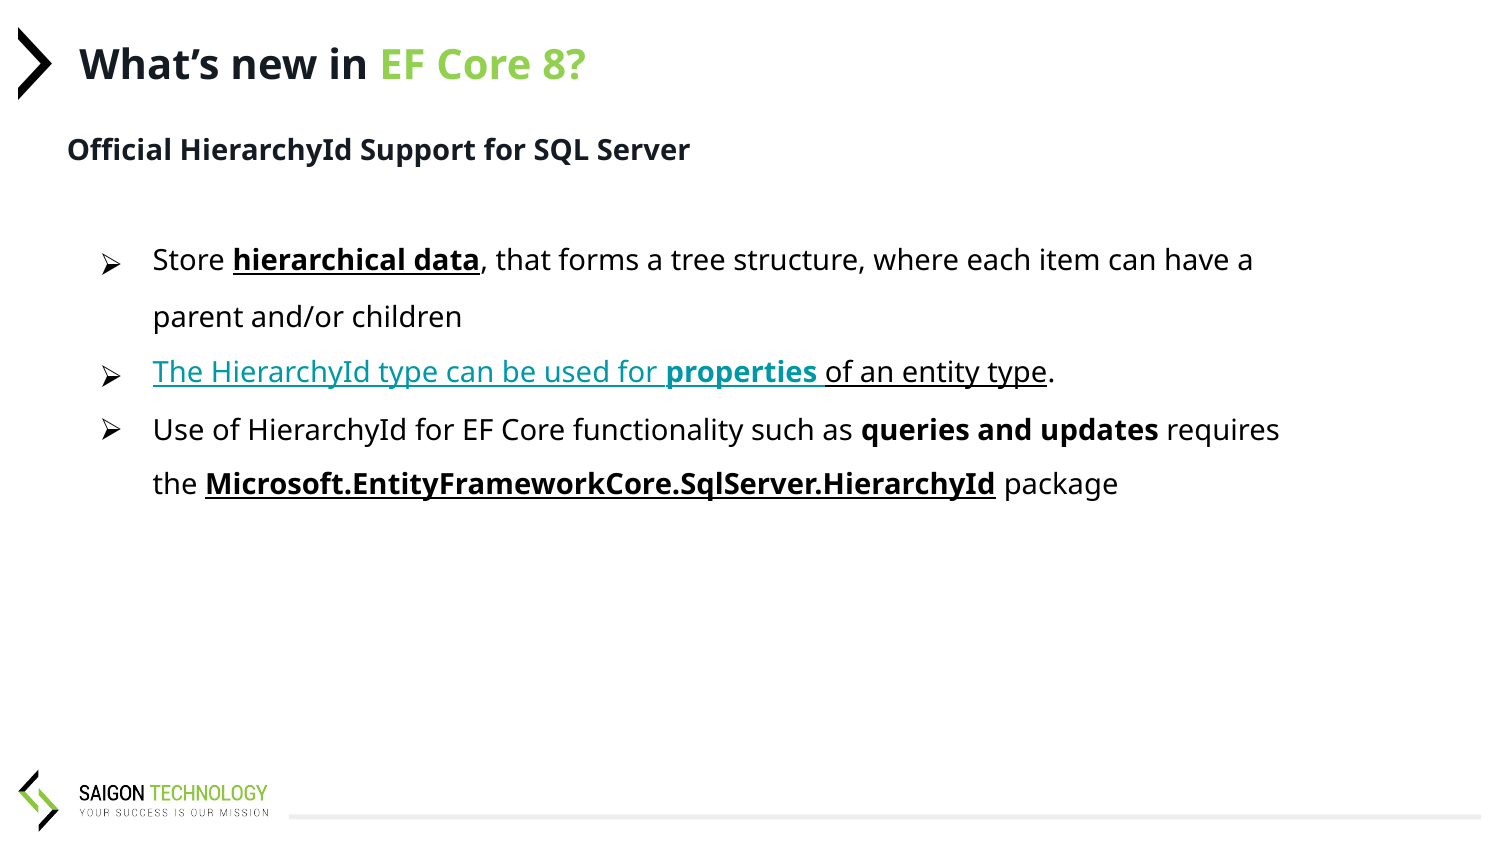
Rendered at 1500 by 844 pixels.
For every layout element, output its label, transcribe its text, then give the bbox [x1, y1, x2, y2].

text_box Official HierarchyId Support for SQL Server [51, 116, 1167, 182]
picture [18, 27, 53, 100]
text_box Store hierarchical data, that forms a tree structure, where each item can have a parent and/or children The HierarchyId type can be used for properties of an entity type. Use of HierarchyId for EF Core functionality such as queries and updates requires the Microsoft.EntityFrameworkCore.SqlServer.HierarchyId package [62, 206, 1312, 521]
text_box What’s new in EF Core 8? [64, 23, 990, 104]
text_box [18, 768, 1482, 833]
